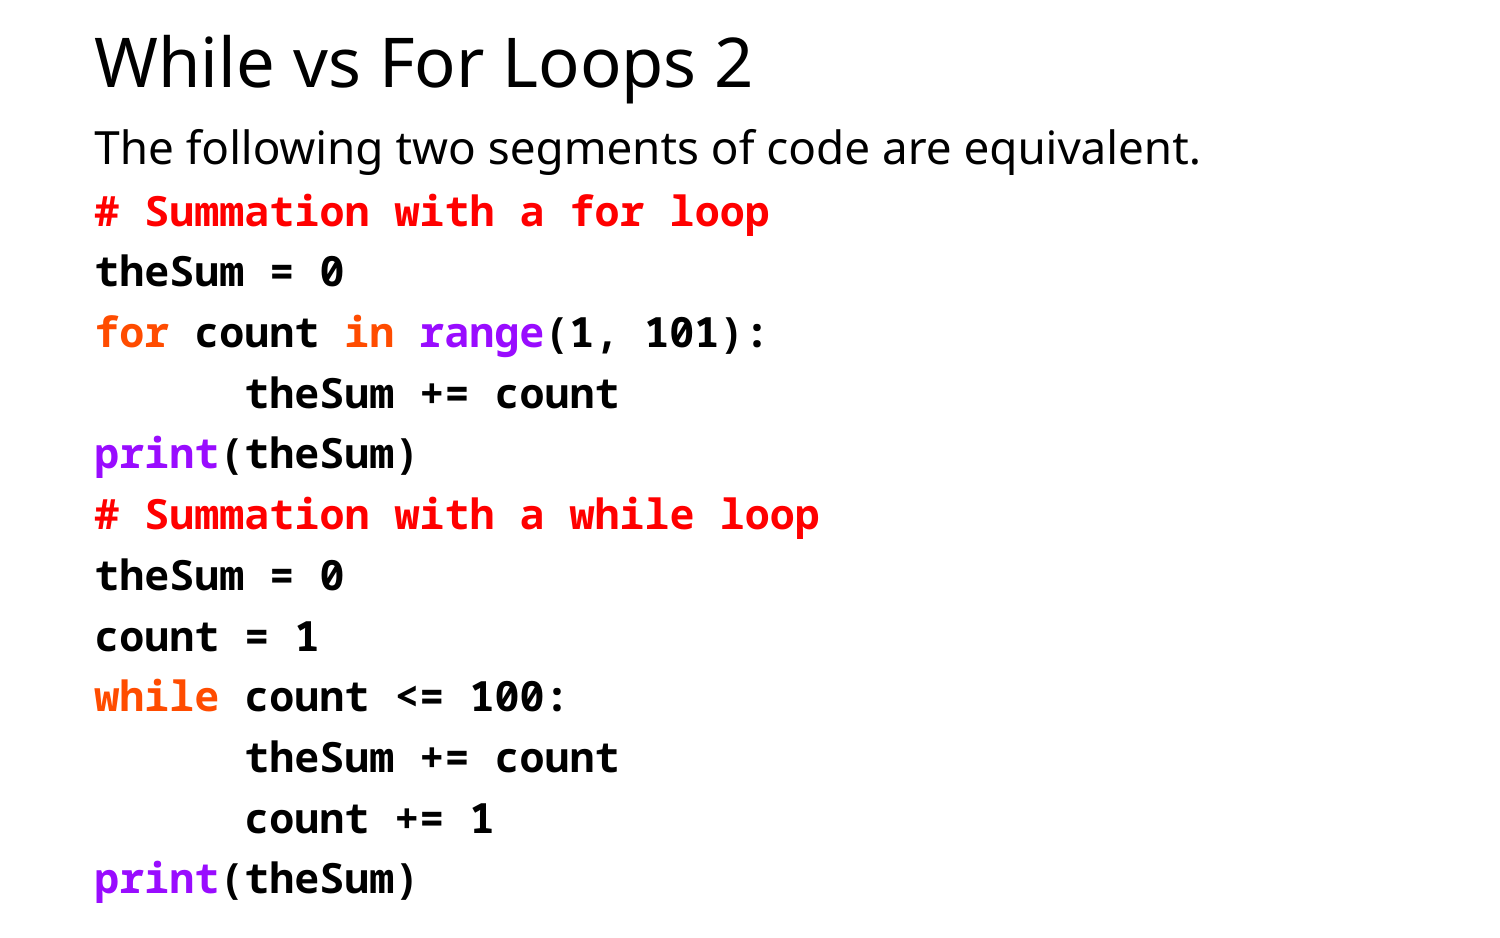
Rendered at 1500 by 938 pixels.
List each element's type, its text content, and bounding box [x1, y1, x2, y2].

title While vs For Loops 2 [79, 8, 1237, 117]
list The following two segments of code are equivalent. # Summation with a for loop theSum = 0 for count in range(1, 101): theSum += count print(theSum) # Summation with a while loop theSum = 0 count = 1 while count <= 100: theSum += count count += 1 print(theSum) [79, 117, 1401, 916]
